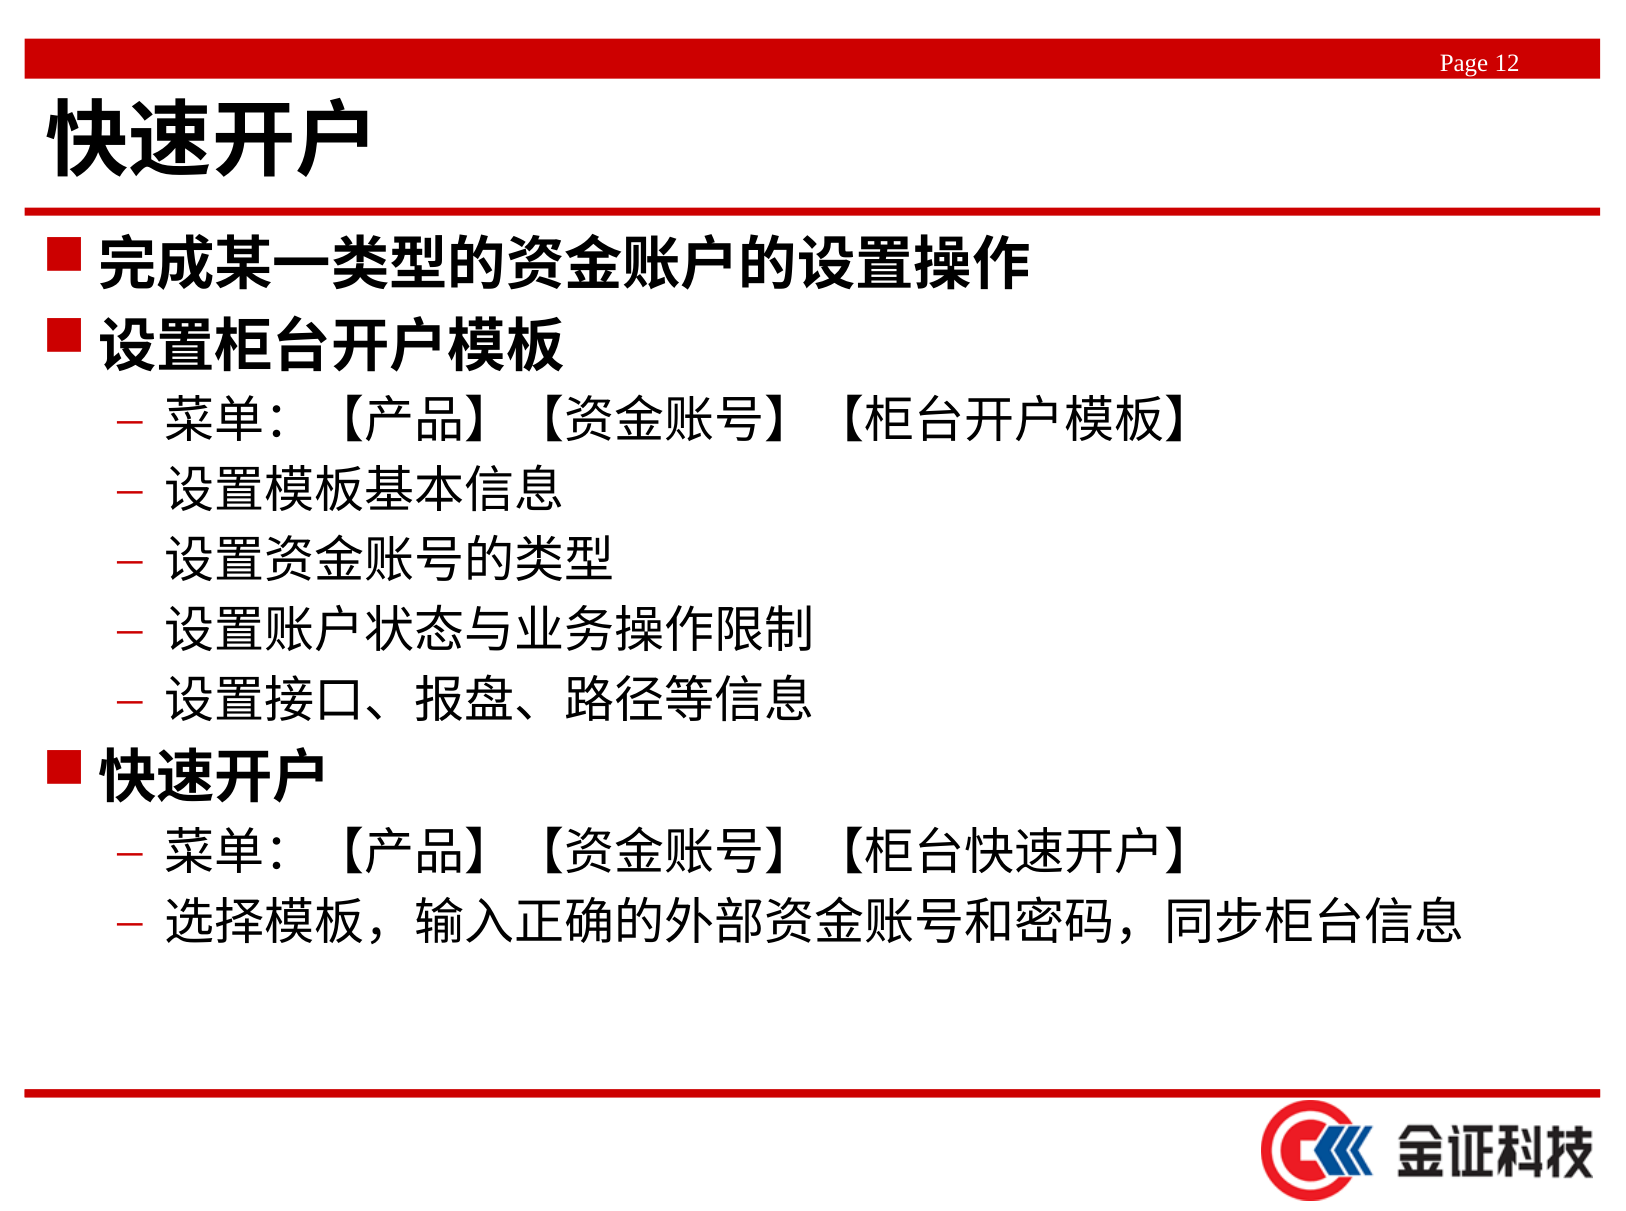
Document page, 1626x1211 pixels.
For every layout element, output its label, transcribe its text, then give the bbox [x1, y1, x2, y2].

picture [1261, 1100, 1593, 1201]
list 完成某一类型的资金账户的设置操作 设置柜台开户模板 菜单：【产品】【资金账号】【柜台开户模板】 设置模板基本信息 设置资金账号的类型 设置账户状态与业务操作限制 设置接口、报盘、路径等信息 快速开户 菜单：【产品】【资金账号】【柜台快速开户】 选择模板，输入正确的外部资金账号和密码，同步柜台信息 [27, 218, 1625, 1098]
title 快速开户 [30, 73, 1588, 199]
